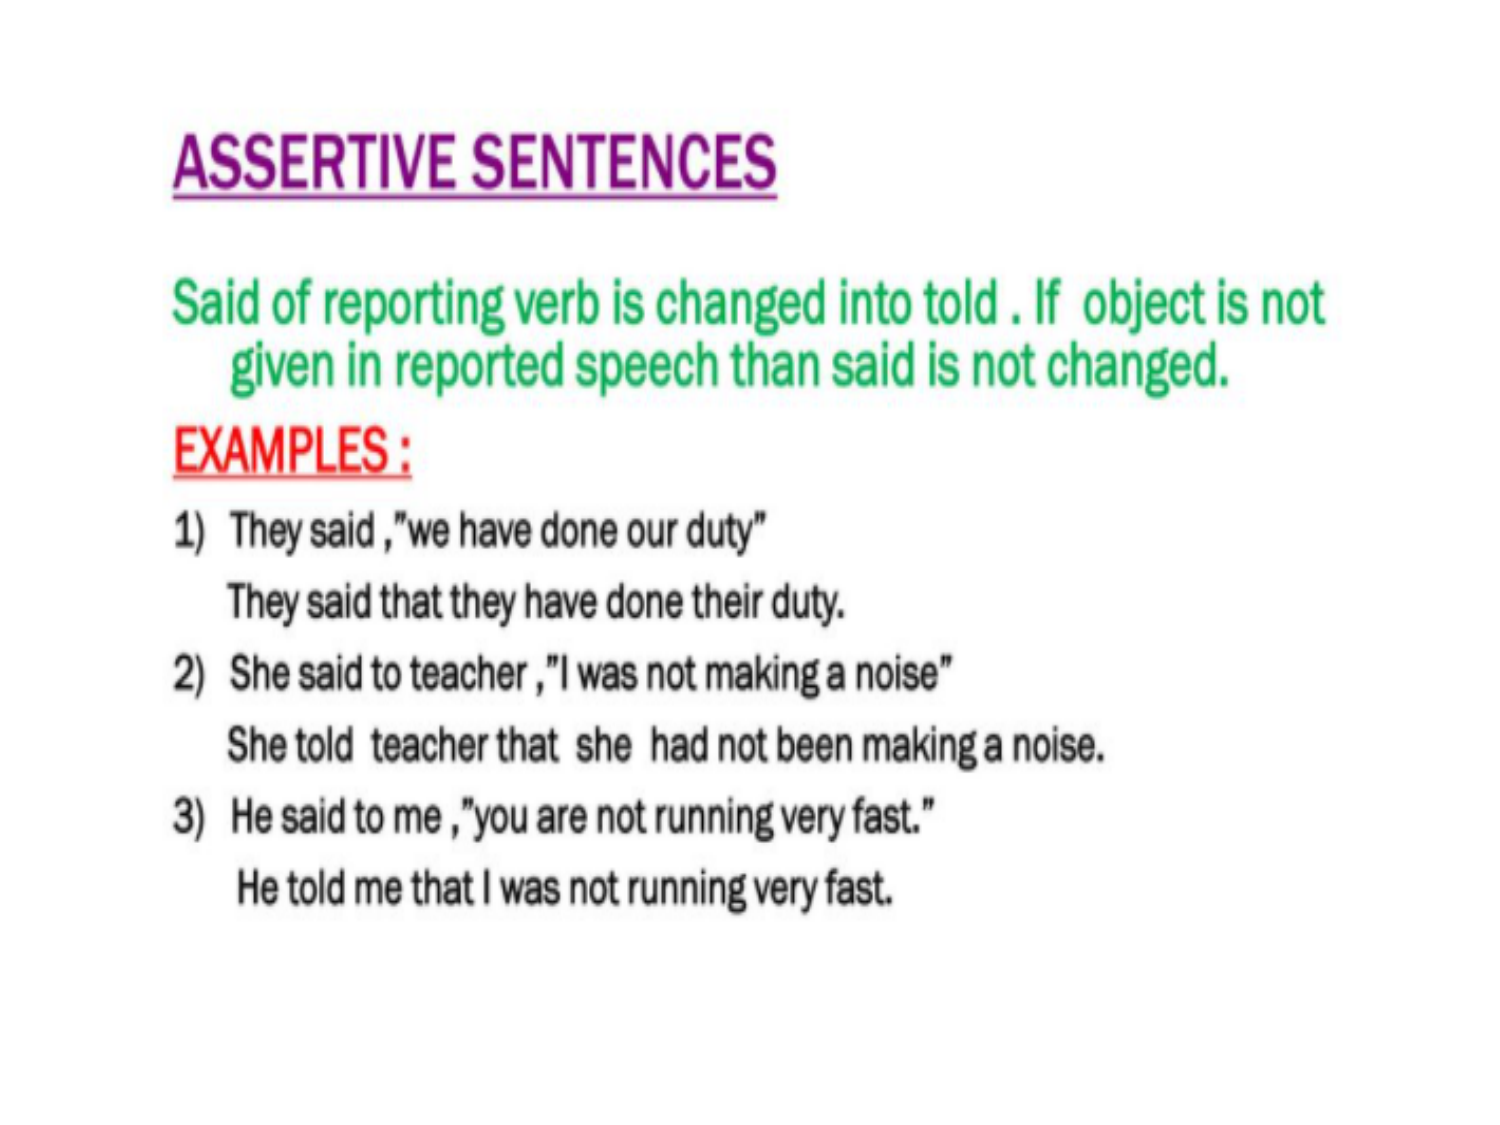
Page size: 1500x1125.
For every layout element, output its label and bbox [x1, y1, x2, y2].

picture [100, 66, 1412, 1036]
